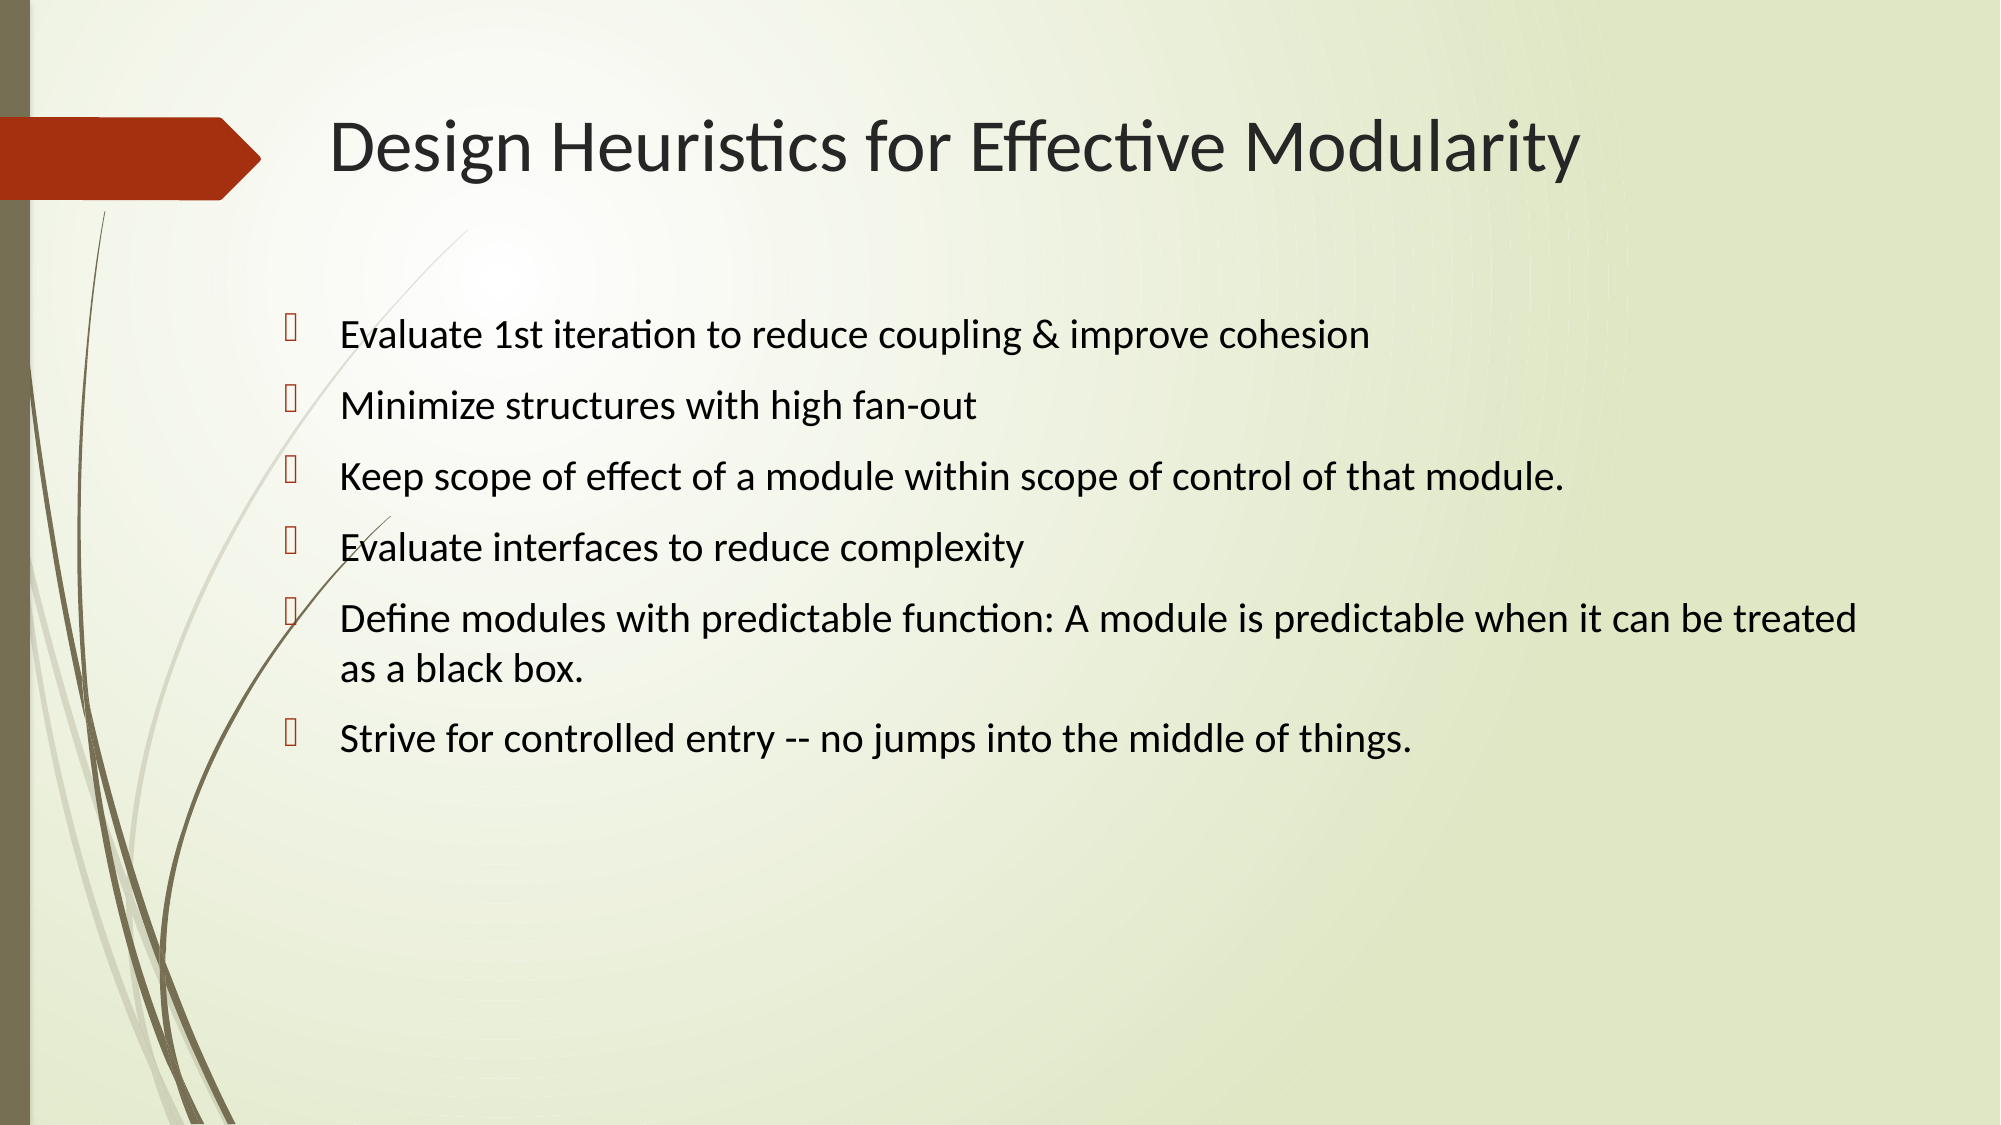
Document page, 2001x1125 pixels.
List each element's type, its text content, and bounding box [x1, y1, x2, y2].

list Evaluate 1st iteration to reduce coupling & improve cohesion Minimize structures with high fan-out Keep scope of effect of a module within scope of control of that module. Evaluate interfaces to reduce complexity Define modules with predictable function: A module is predictable when it can be treated as a black box. Strive for controlled entry -- no jumps into the middle of things. [268, 299, 1874, 994]
title Design Heuristics for Effective Modularity [314, 89, 1777, 299]
